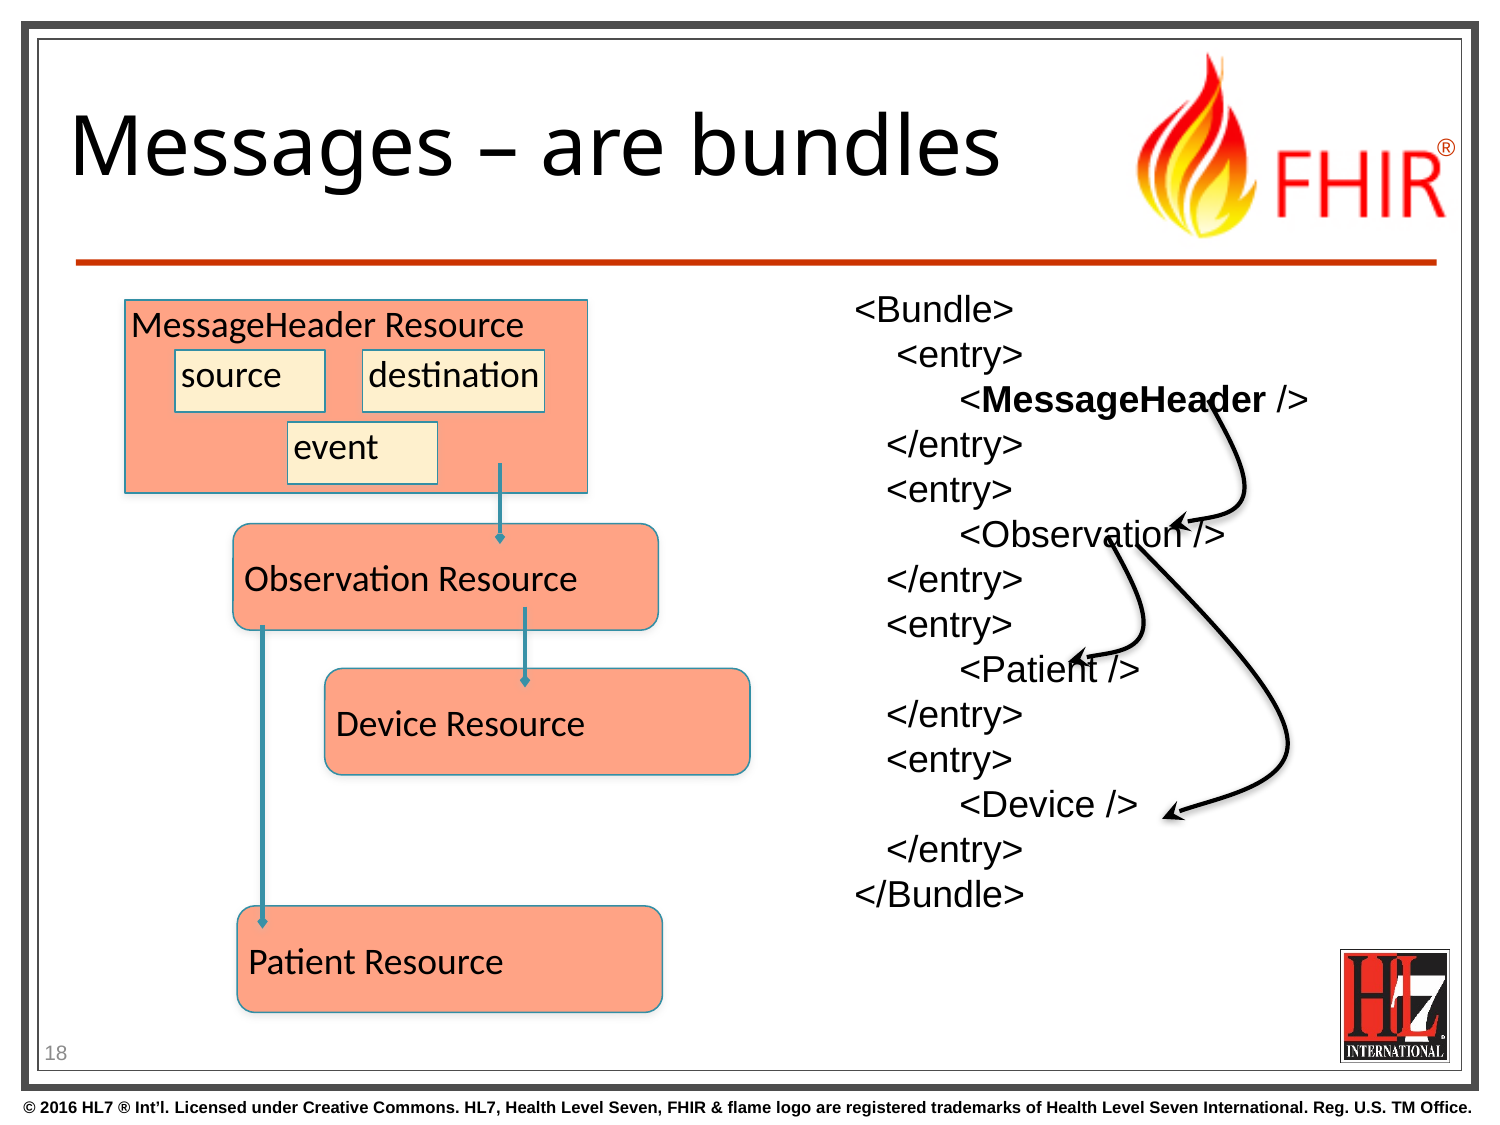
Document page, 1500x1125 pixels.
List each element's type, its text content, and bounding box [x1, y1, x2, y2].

text_box [1168, 398, 1247, 532]
text_box event [287, 421, 438, 484]
slide_number 18 [29, 1034, 148, 1071]
text_box destination [362, 350, 545, 413]
text_box Device Resource [324, 668, 751, 775]
text_box <Bundle> <entry> <MessageHeader /> </entry> <entry> <Observation /> </entry> <entry> <Patient /> </entry> <entry> <Device /> </entry> </Bundle> [839, 277, 1325, 923]
text_box [1134, 542, 1290, 821]
text_box source [174, 350, 325, 413]
text_box Observation Resource [232, 523, 659, 631]
picture [1340, 949, 1450, 1063]
text_box MessageHeader Resource [124, 299, 588, 493]
picture [1124, 42, 1458, 249]
title Messages – are bundles [53, 54, 1128, 249]
text_box Patient Resource [237, 905, 663, 1013]
text_box [1067, 534, 1146, 667]
